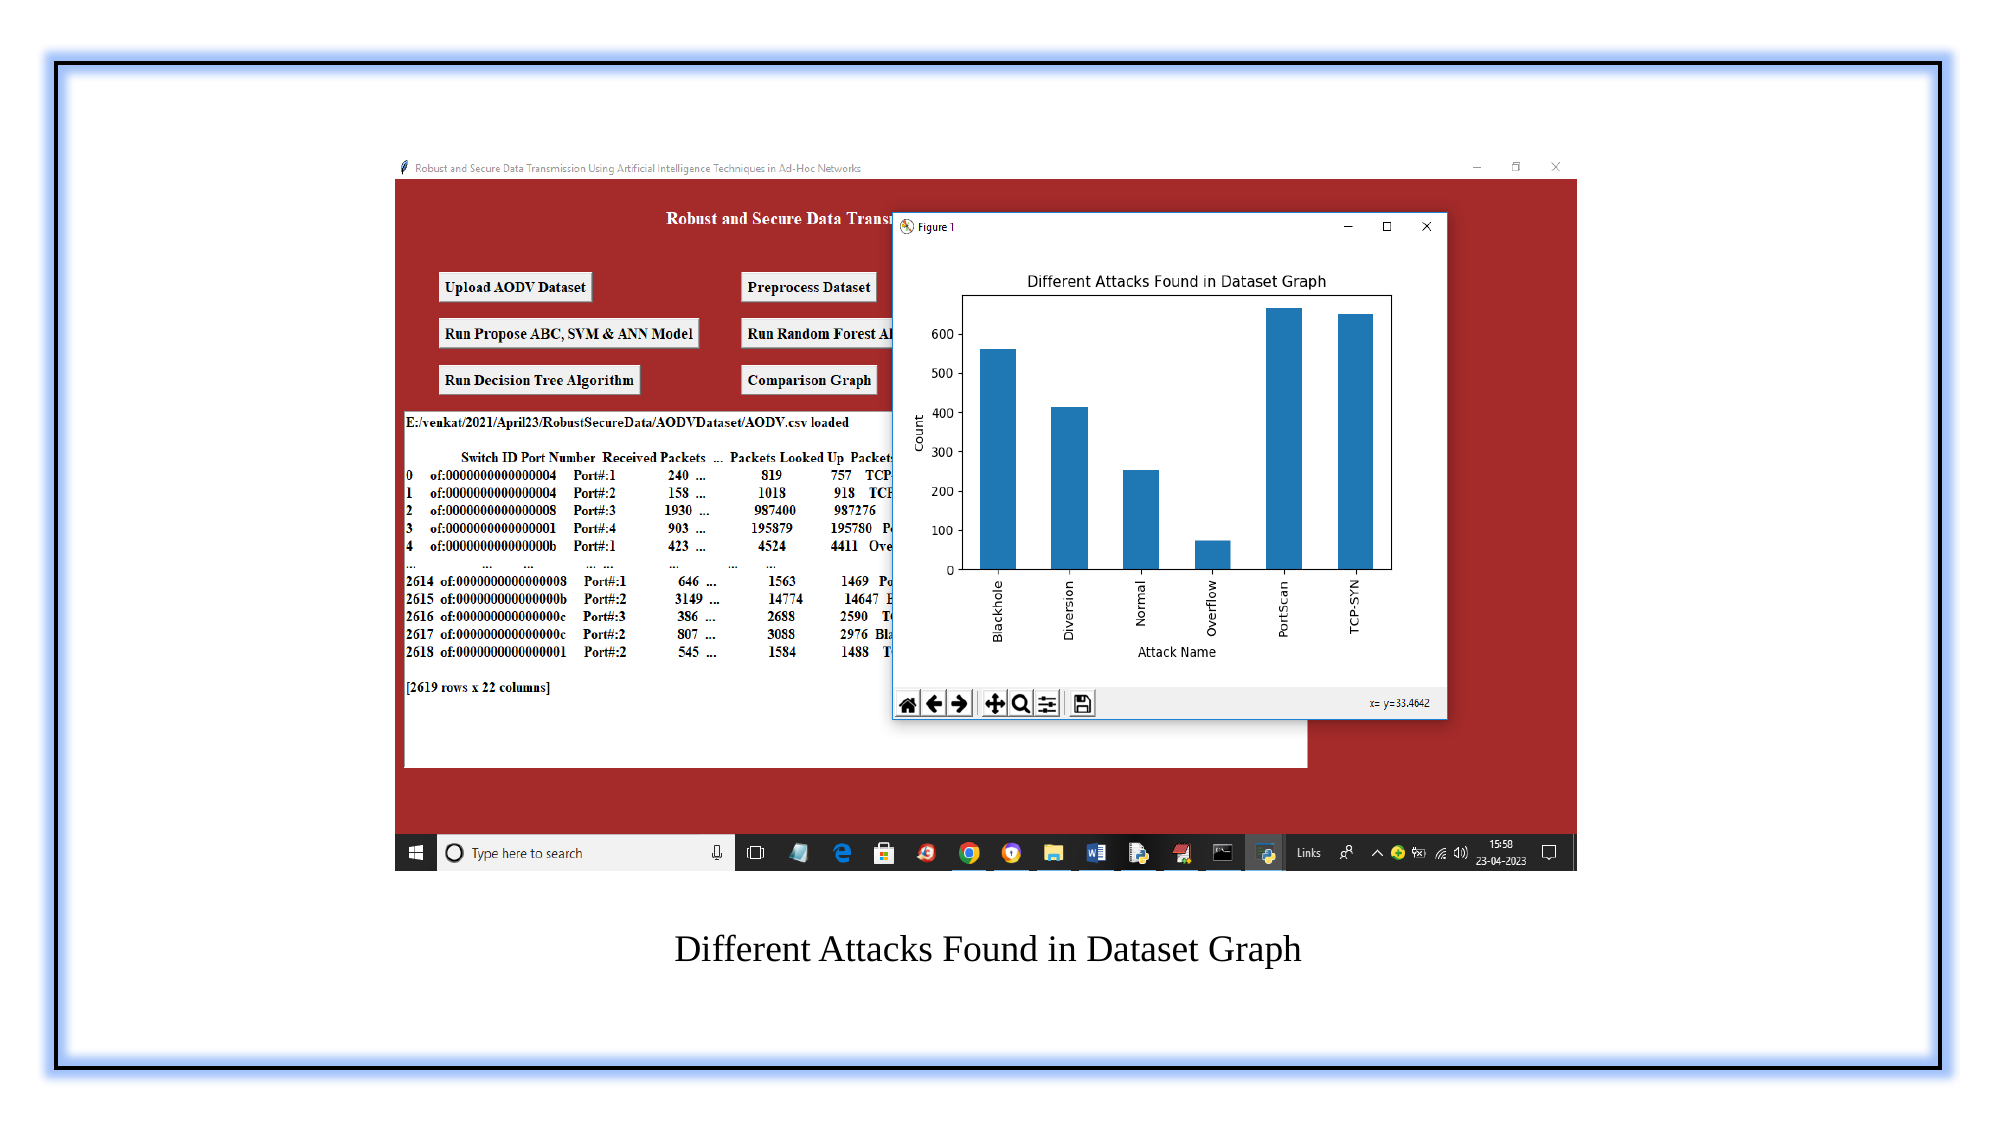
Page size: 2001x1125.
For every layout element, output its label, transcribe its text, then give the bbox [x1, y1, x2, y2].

list Different Attacks Found in Dataset Graph [137, 142, 1863, 1014]
picture [395, 157, 1577, 871]
